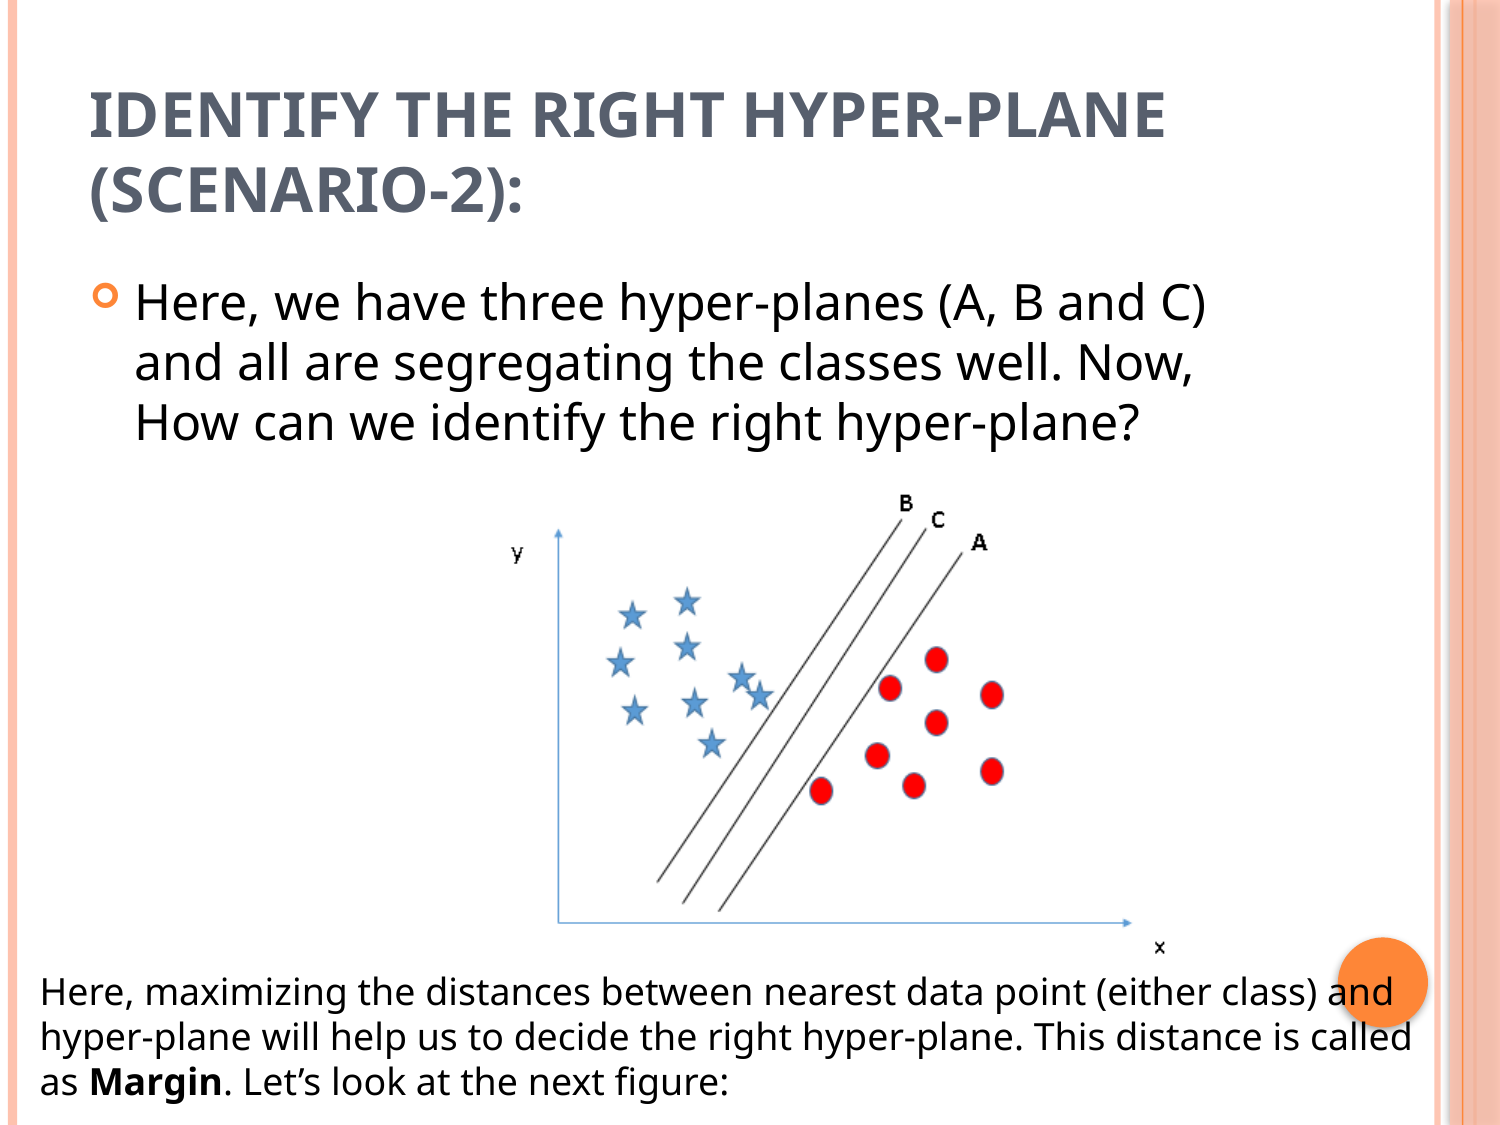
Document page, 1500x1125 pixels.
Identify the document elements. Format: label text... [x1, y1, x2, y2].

text_box Here, maximizing the distances between nearest data point (either class) and hyper-plane will help us to decide the right hyper-plane. This distance is called as Margin. Let’s look at the next figure: [24, 961, 1438, 1111]
picture [461, 452, 1176, 963]
title Identify the right hyper-plane (Scenario-2): [75, 45, 1300, 233]
list Here, we have three hyper-planes (A, B and C) and all are segregating the classes well. Now, How can we identify the right hyper-plane? [75, 262, 1300, 961]
